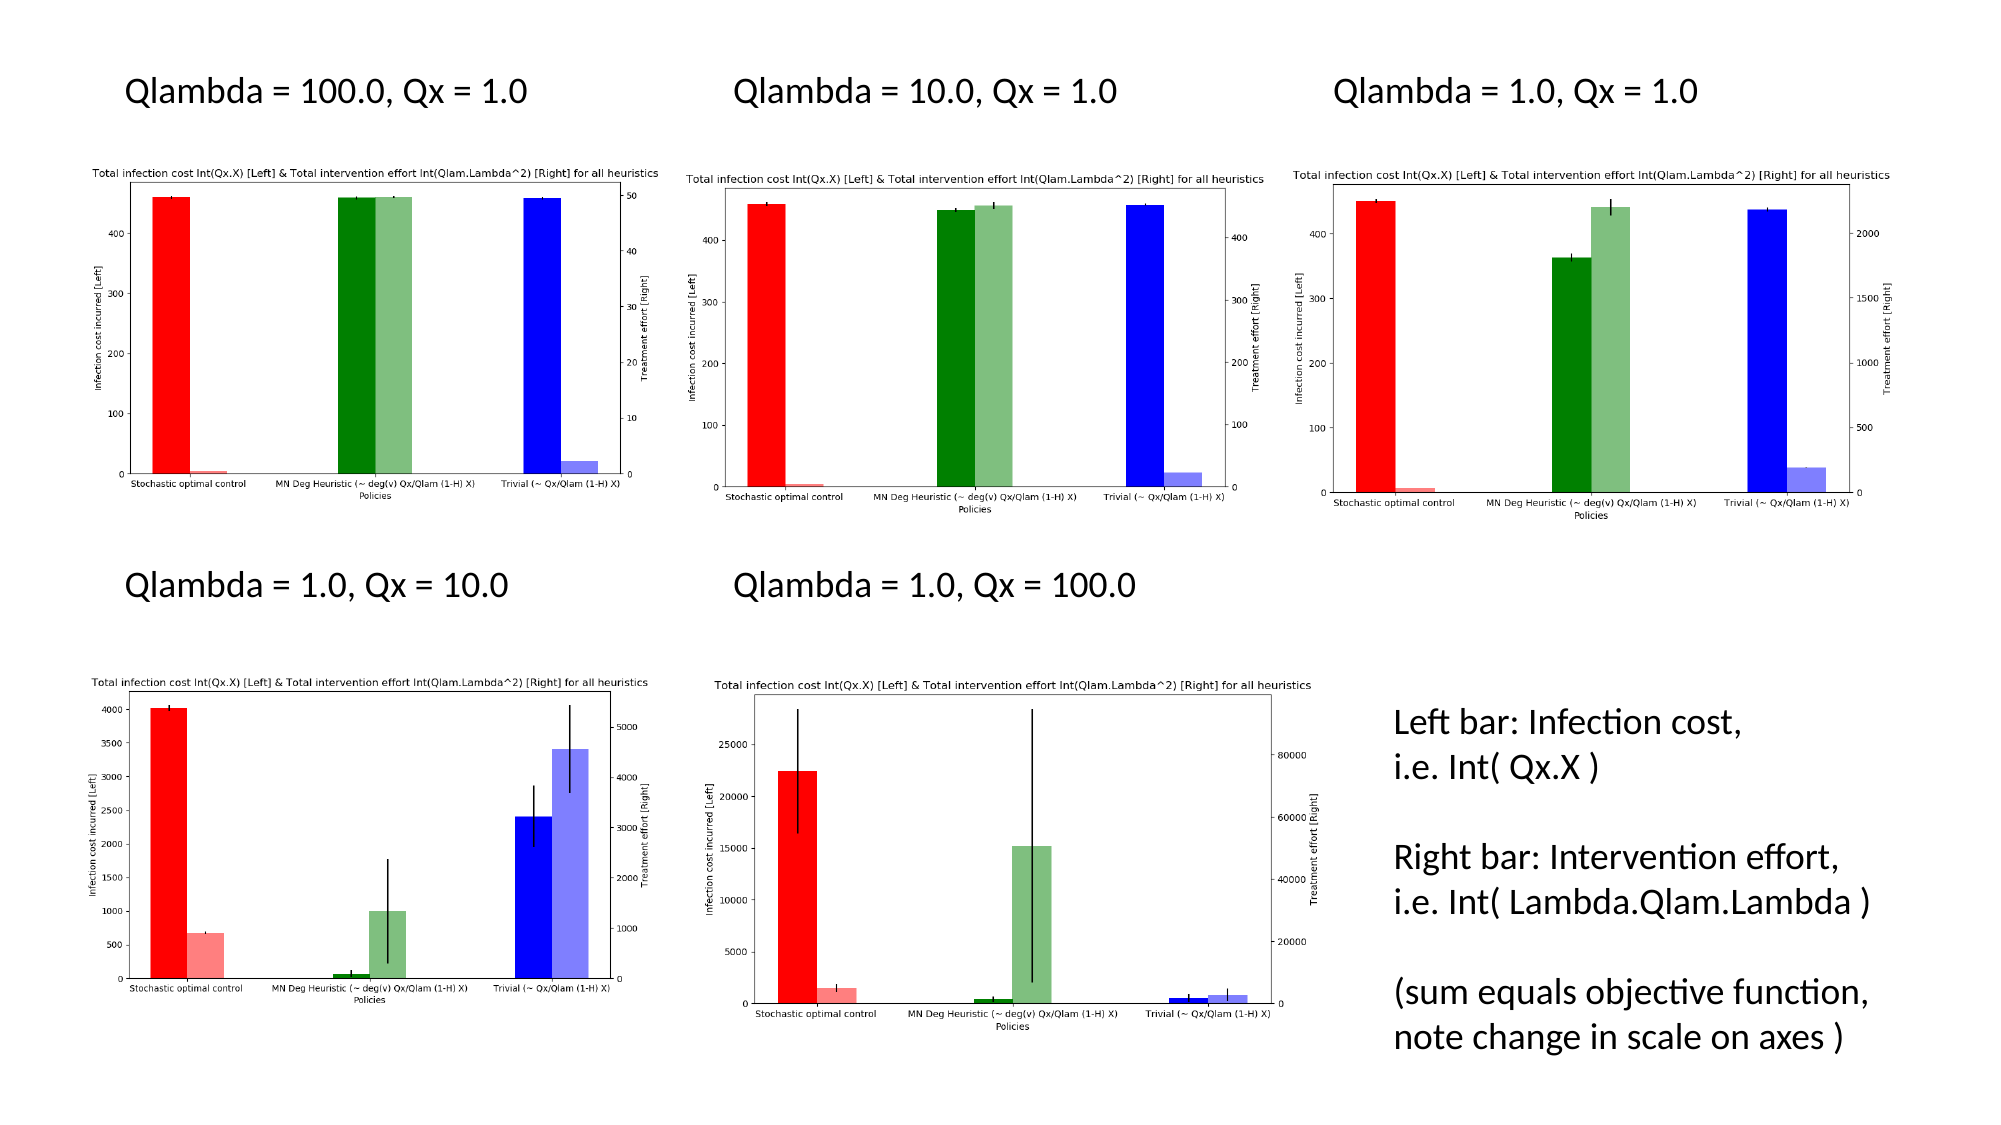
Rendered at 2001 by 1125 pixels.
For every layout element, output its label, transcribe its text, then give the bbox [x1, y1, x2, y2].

text_box Qlambda = 1.0, Qx = 10.0 Qlambda = 1.0, Qx = 100.0 [109, 552, 1869, 613]
text_box Left bar: Infection cost, i.e. Int( Qx.X ) Right bar: Intervention effort, i.e. Int( Lambda.Qlam.Lambda ) (sum equals objective function, note change in scale on axes ) [1378, 689, 1916, 1065]
text_box Qlambda = 100.0, Qx = 1.0 Qlambda = 10.0, Qx = 1.0 Qlambda = 1.0, Qx = 1.0 [109, 58, 1869, 119]
picture [51, 646, 1337, 1047]
picture [51, 136, 1916, 536]
